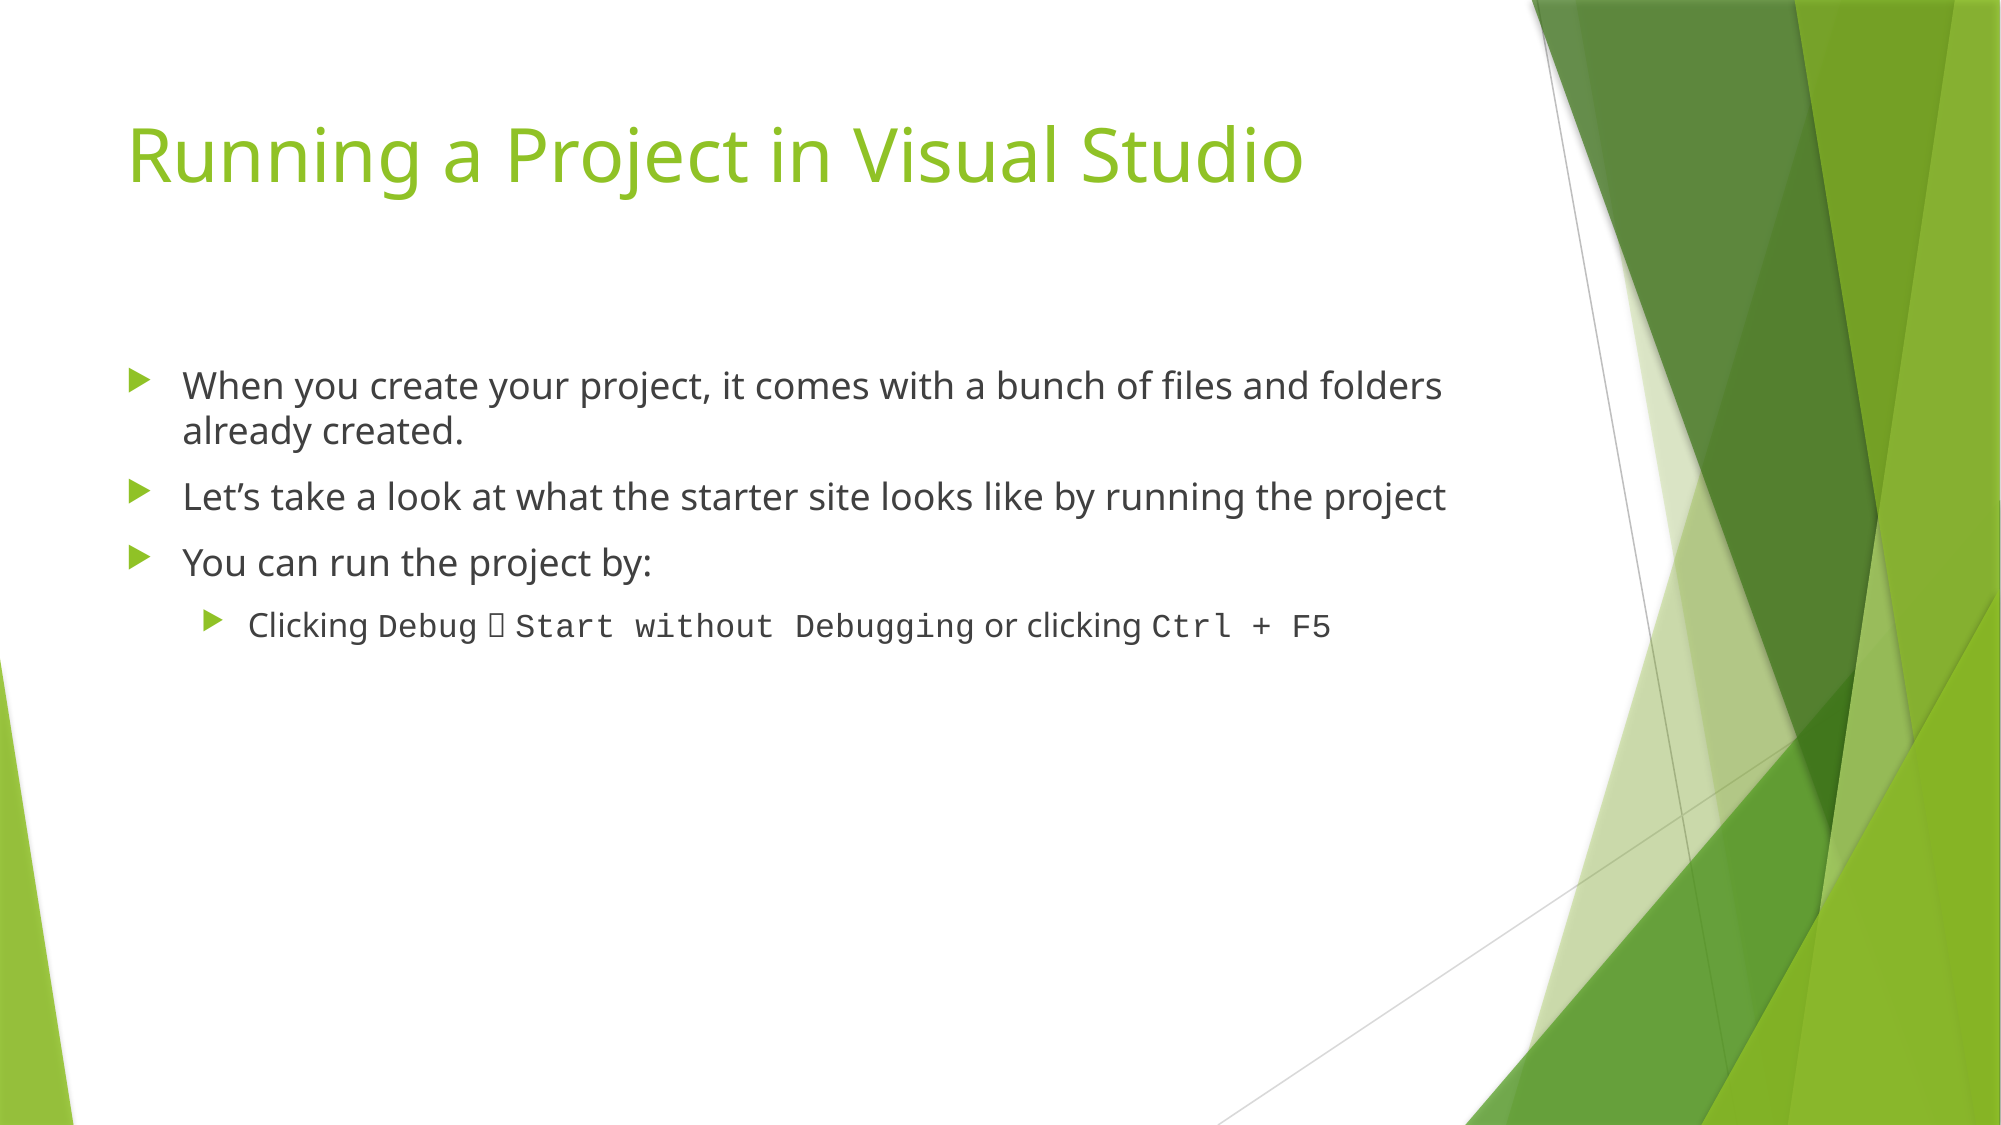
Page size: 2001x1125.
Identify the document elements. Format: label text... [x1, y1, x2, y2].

title Running a Project in Visual Studio [111, 99, 1522, 317]
list When you create your project, it comes with a bunch of files and folders already created. Let’s take a look at what the starter site looks like by running the project You can run the project by: Clicking Debug  Start without Debugging or clicking Ctrl + F5 [111, 354, 1522, 992]
